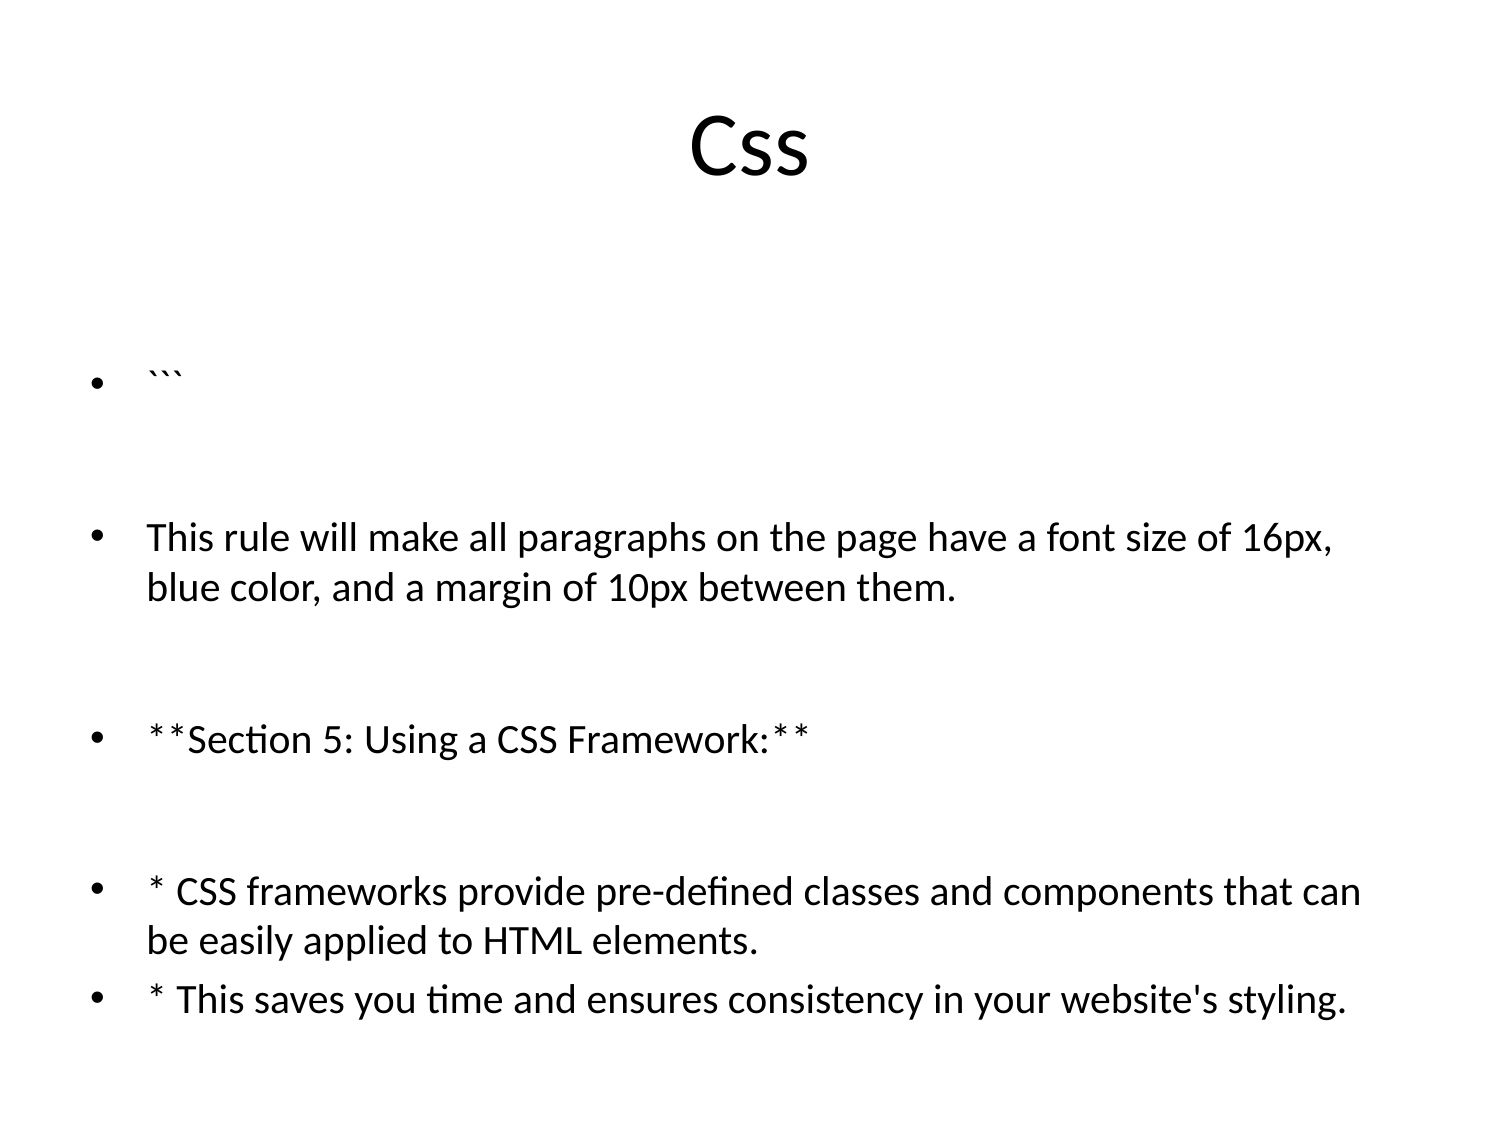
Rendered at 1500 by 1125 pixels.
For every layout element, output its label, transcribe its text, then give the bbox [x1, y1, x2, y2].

list ``` This rule will make all paragraphs on the page have a font size of 16px, blue color, and a margin of 10px between them. **Section 5: Using a CSS Framework:** * CSS frameworks provide pre-defined classes and components that can be easily applied to HTML elements. * This saves you time and ensures consistency in your website's styling. **Section 6: Benefits of Using CSS:** [75, 262, 1425, 1005]
title Css [75, 45, 1425, 233]
